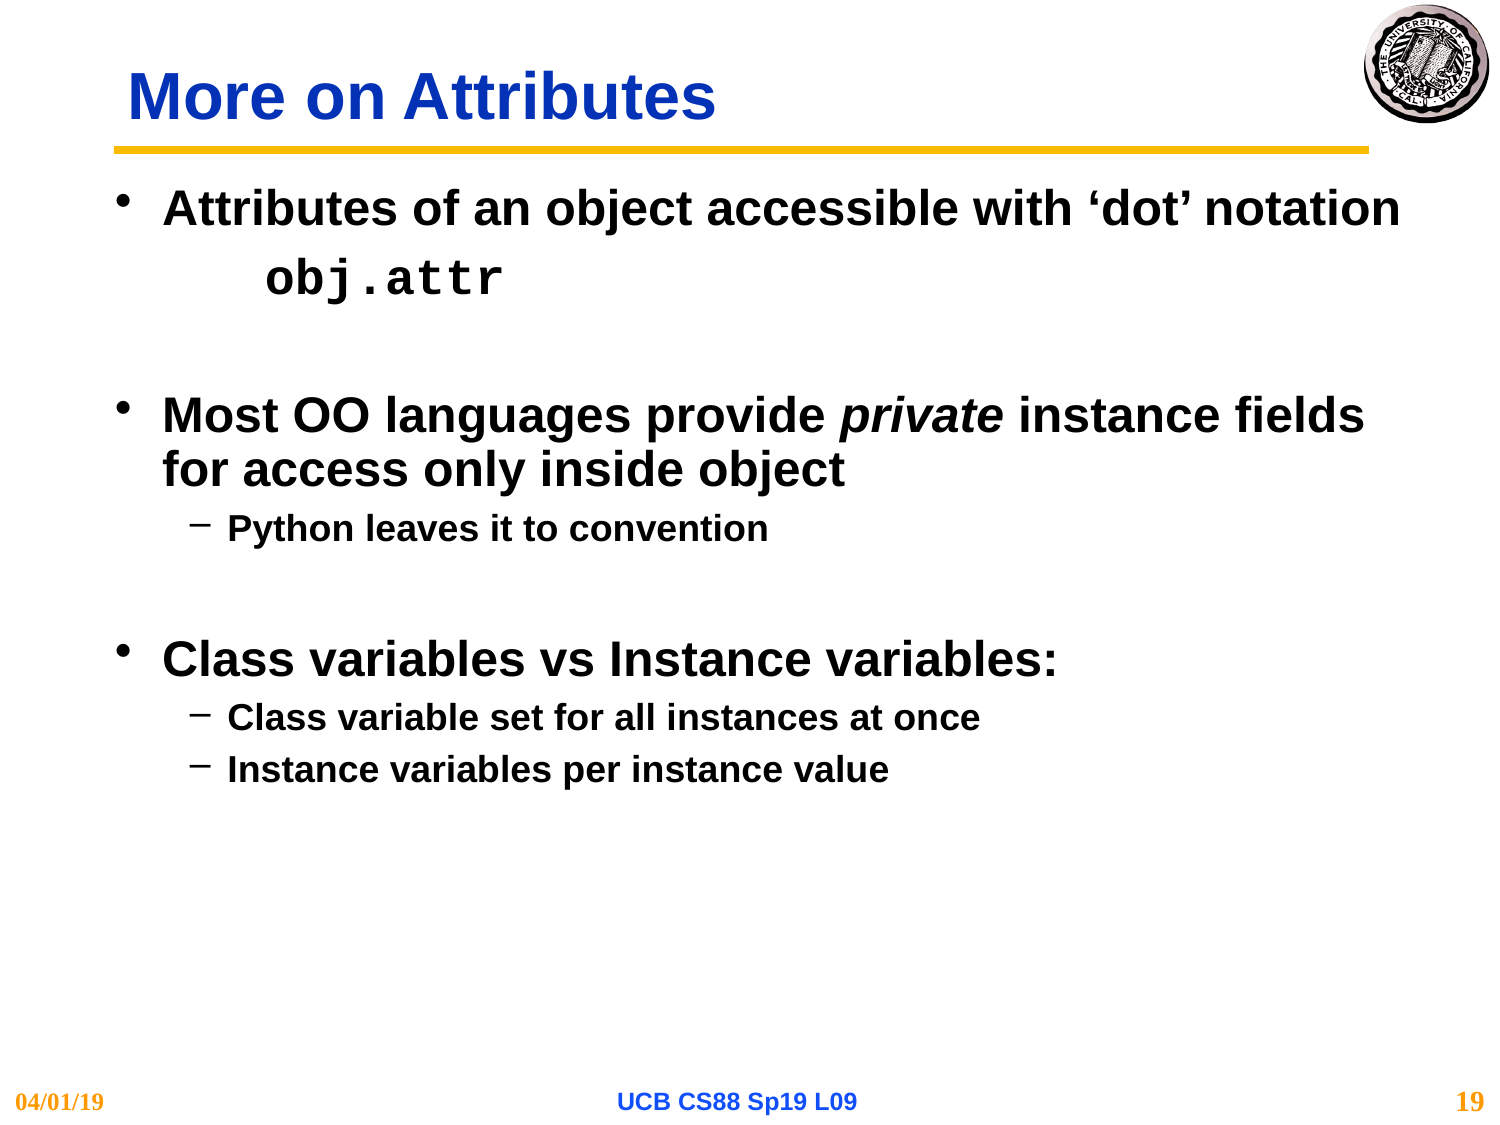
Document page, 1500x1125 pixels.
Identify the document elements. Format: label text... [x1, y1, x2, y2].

list Attributes of an object accessible with ‘dot’ notation obj.attr Most OO languages provide private instance fields for access only inside object Python leaves it to convention Class variables vs Instance variables: Class variable set for all instances at once Instance variables per instance value [99, 174, 1438, 1038]
picture [1350, 0, 1500, 127]
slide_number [0, 1074, 251, 1125]
footer UCB CS88 Sp19 L09 [499, 1074, 976, 1125]
slide_number 19 [1412, 1074, 1500, 1125]
title More on Attributes [112, 37, 1375, 159]
